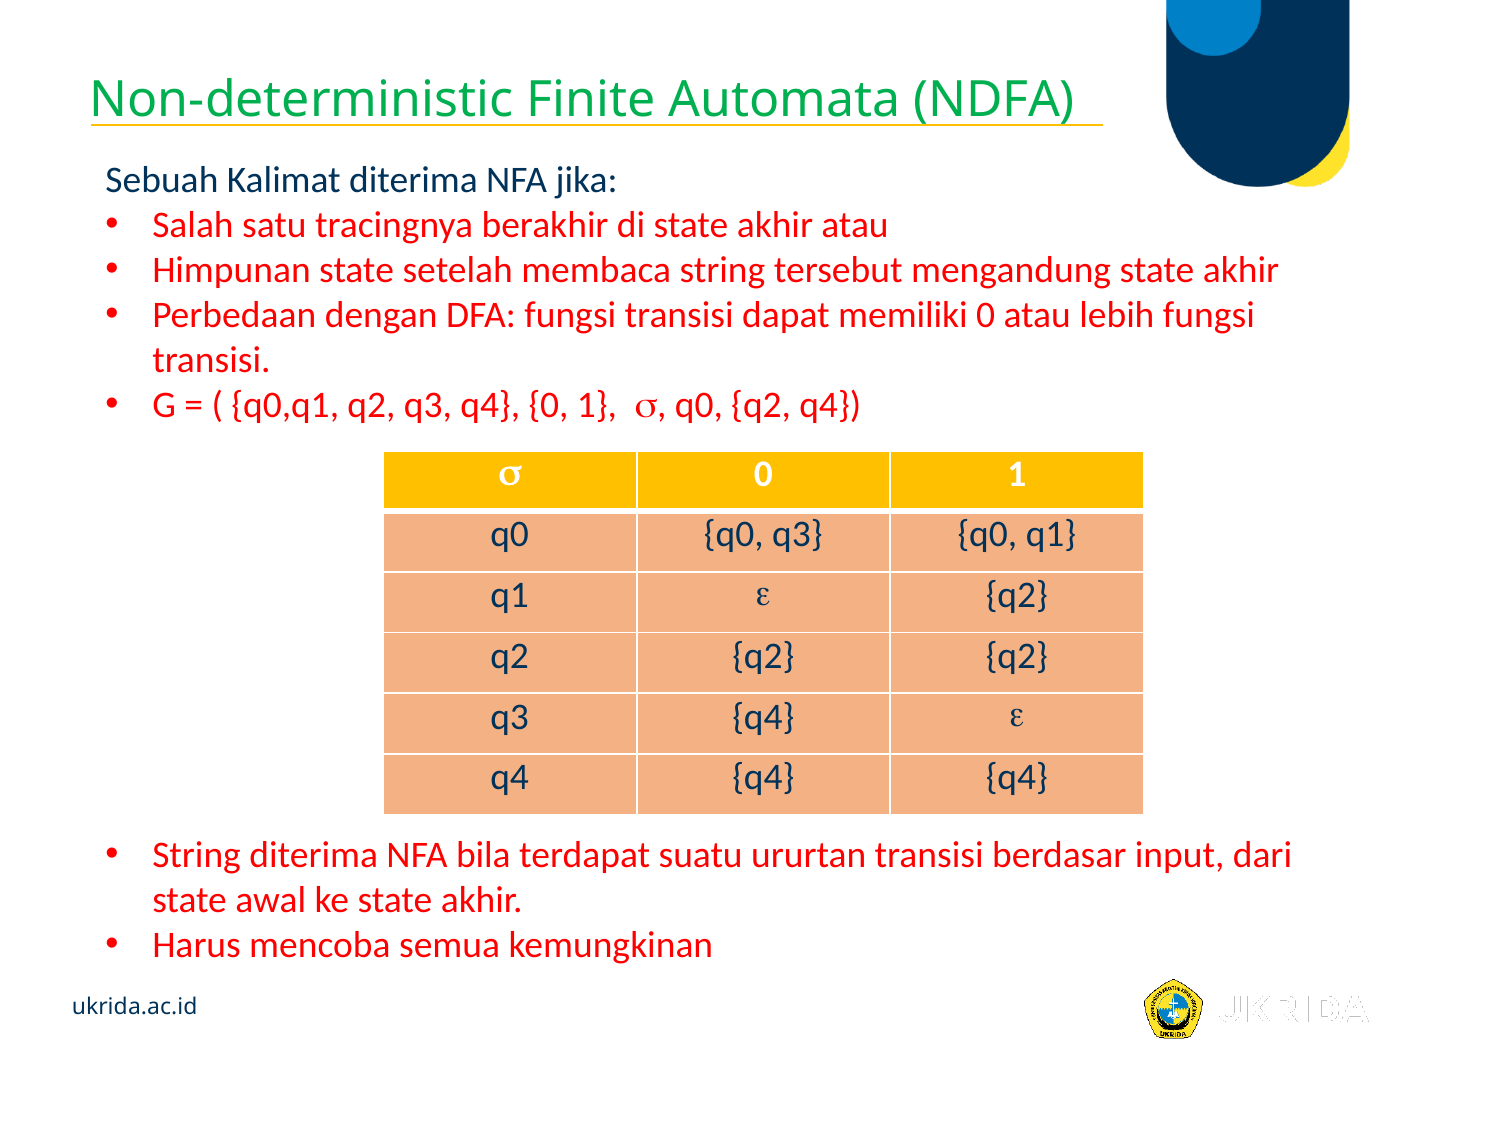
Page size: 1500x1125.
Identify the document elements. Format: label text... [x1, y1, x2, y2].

table_cell  [638, 573, 889, 632]
table_cell q1 [384, 573, 636, 632]
table_cell {q0, q3} [638, 514, 889, 571]
table_cell q4 [384, 755, 636, 814]
table_cell {q4} [638, 694, 889, 753]
table_cell q0 [384, 514, 636, 571]
table_cell {q0, q1} [891, 514, 1143, 571]
text_box Non-deterministic Finite Automata (NDFA) [75, 47, 1150, 134]
table_header 0 [638, 452, 889, 508]
table_cell {q2} [891, 573, 1143, 632]
table_cell q3 [384, 694, 636, 753]
picture [1143, 978, 1369, 1039]
text_box Sebuah Kalimat diterima NFA jika: Salah satu tracingnya berakhir di state akhir atau Himpunan state setelah membaca string tersebut mengandung state akhir Perbedaan dengan DFA: fungsi transisi dapat memiliki 0 atau lebih fungsi transisi. G = ( {q0,q1, q2, q3, q4}, {0, 1}, , q0, {q2, q4}) String diterima NFA bila terdapat suatu ururtan transisi berdasar input, dari state awal ke state akhir. Harus mencoba semua kemungkinan [90, 147, 1325, 1125]
picture [1150, 0, 1500, 209]
table_cell q2 [384, 633, 636, 692]
table_cell {q2} [891, 633, 1143, 692]
text_box ukrida.ac.id [57, 978, 90, 1027]
table_cell  [891, 694, 1143, 753]
table_cell {q2} [638, 633, 889, 692]
table_header  [384, 452, 636, 508]
table_header 1 [891, 452, 1143, 508]
table_cell {q4} [891, 755, 1143, 814]
table_cell {q4} [638, 755, 889, 814]
